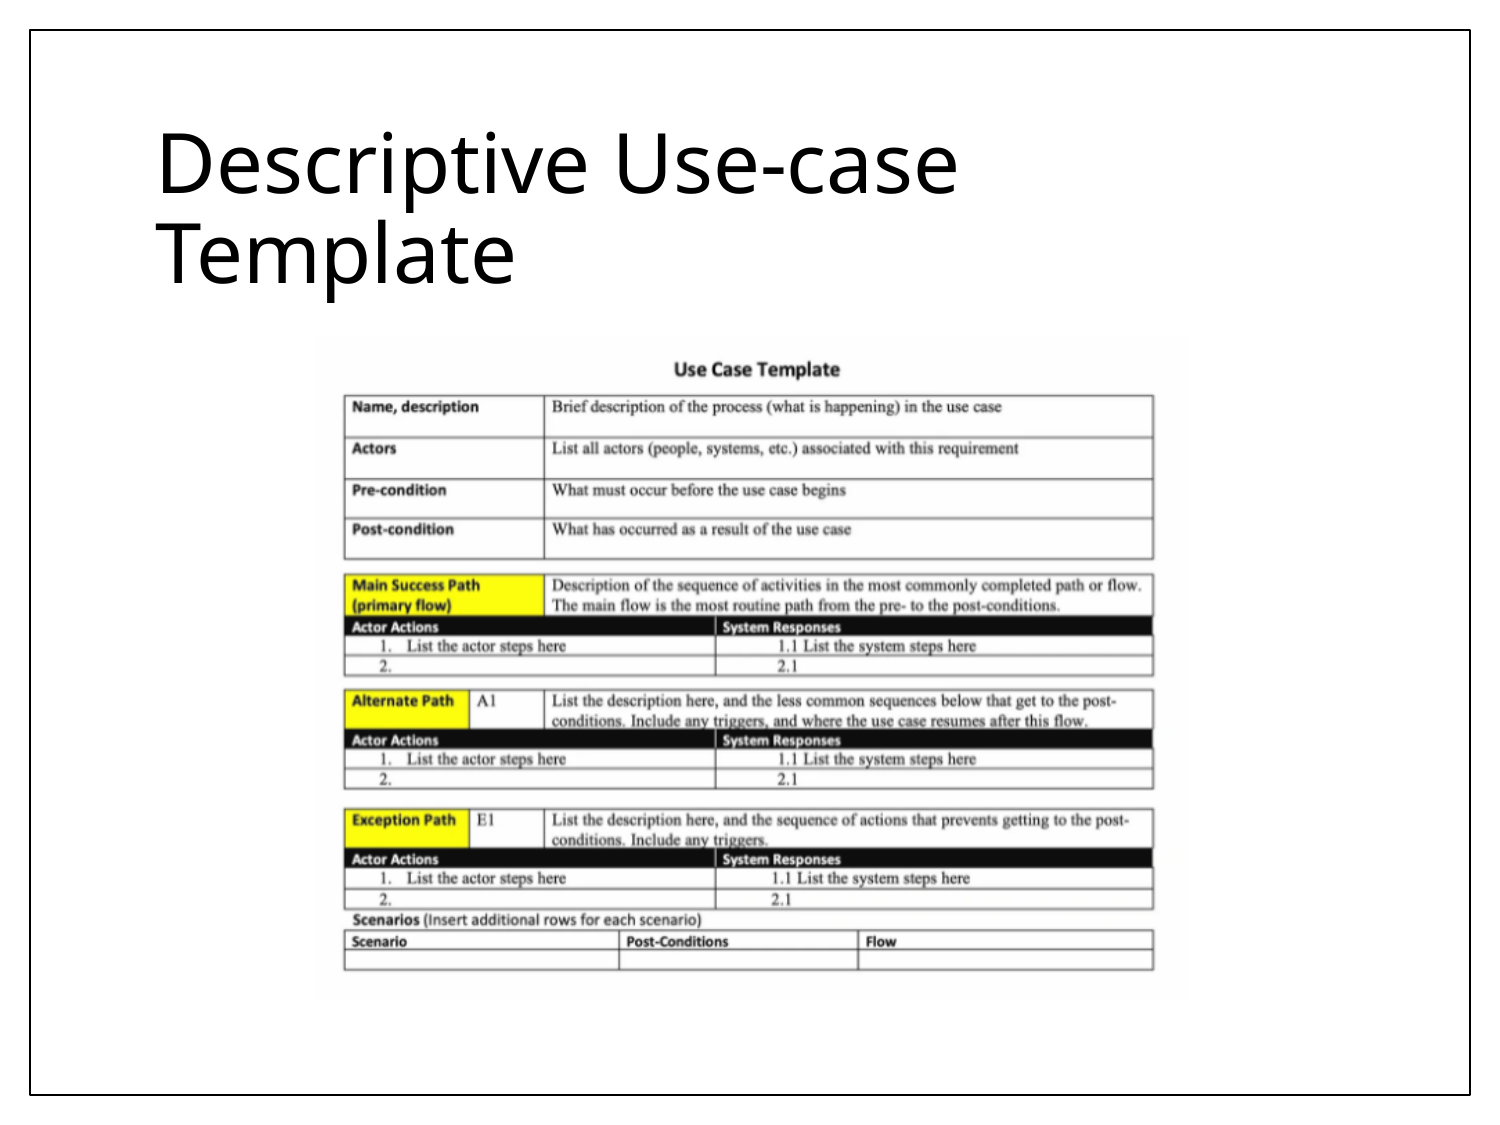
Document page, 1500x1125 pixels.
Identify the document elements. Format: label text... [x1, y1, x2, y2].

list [284, 337, 1211, 1001]
title Descriptive Use-case Template [140, 99, 1356, 323]
